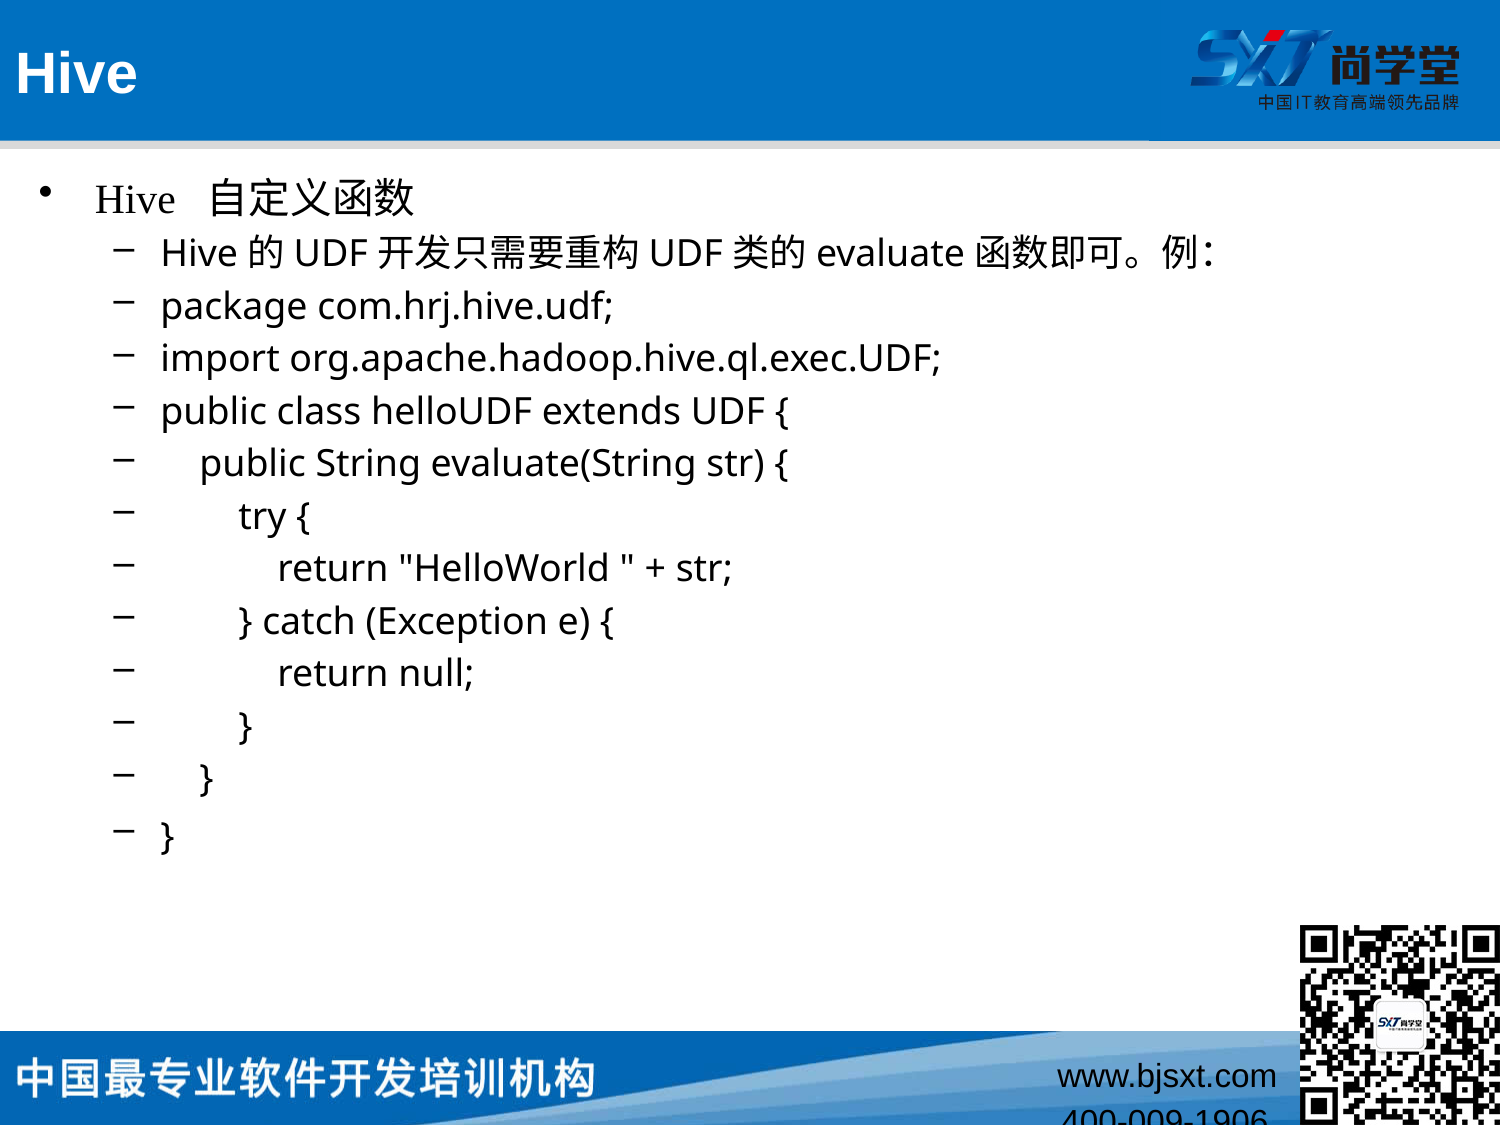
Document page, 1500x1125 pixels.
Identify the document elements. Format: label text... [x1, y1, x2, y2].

picture [1065, 1114, 1073, 1125]
picture [1217, 1112, 1226, 1123]
title Hive [0, 0, 1161, 141]
picture [1161, 0, 1500, 141]
picture [1235, 1112, 1245, 1125]
picture [1254, 1120, 1263, 1125]
picture [1102, 1112, 1112, 1125]
picture [1169, 1112, 1178, 1123]
list Hive 自定义函数 Hive的UDF开发只需要重构UDF类的evaluate函数即可。例： package com.hrj.hive.udf; import org.apache.hadoop.hive.ql.exec.UDF; public class helloUDF extends UDF { public String evaluate(String str) { try { return "HelloWorld " + str; } catch (Exception e) { return null; } } } [23, 164, 1465, 997]
picture [1150, 1112, 1160, 1125]
picture [1083, 1112, 1093, 1125]
picture [1131, 1112, 1141, 1125]
picture [0, 925, 1500, 1125]
